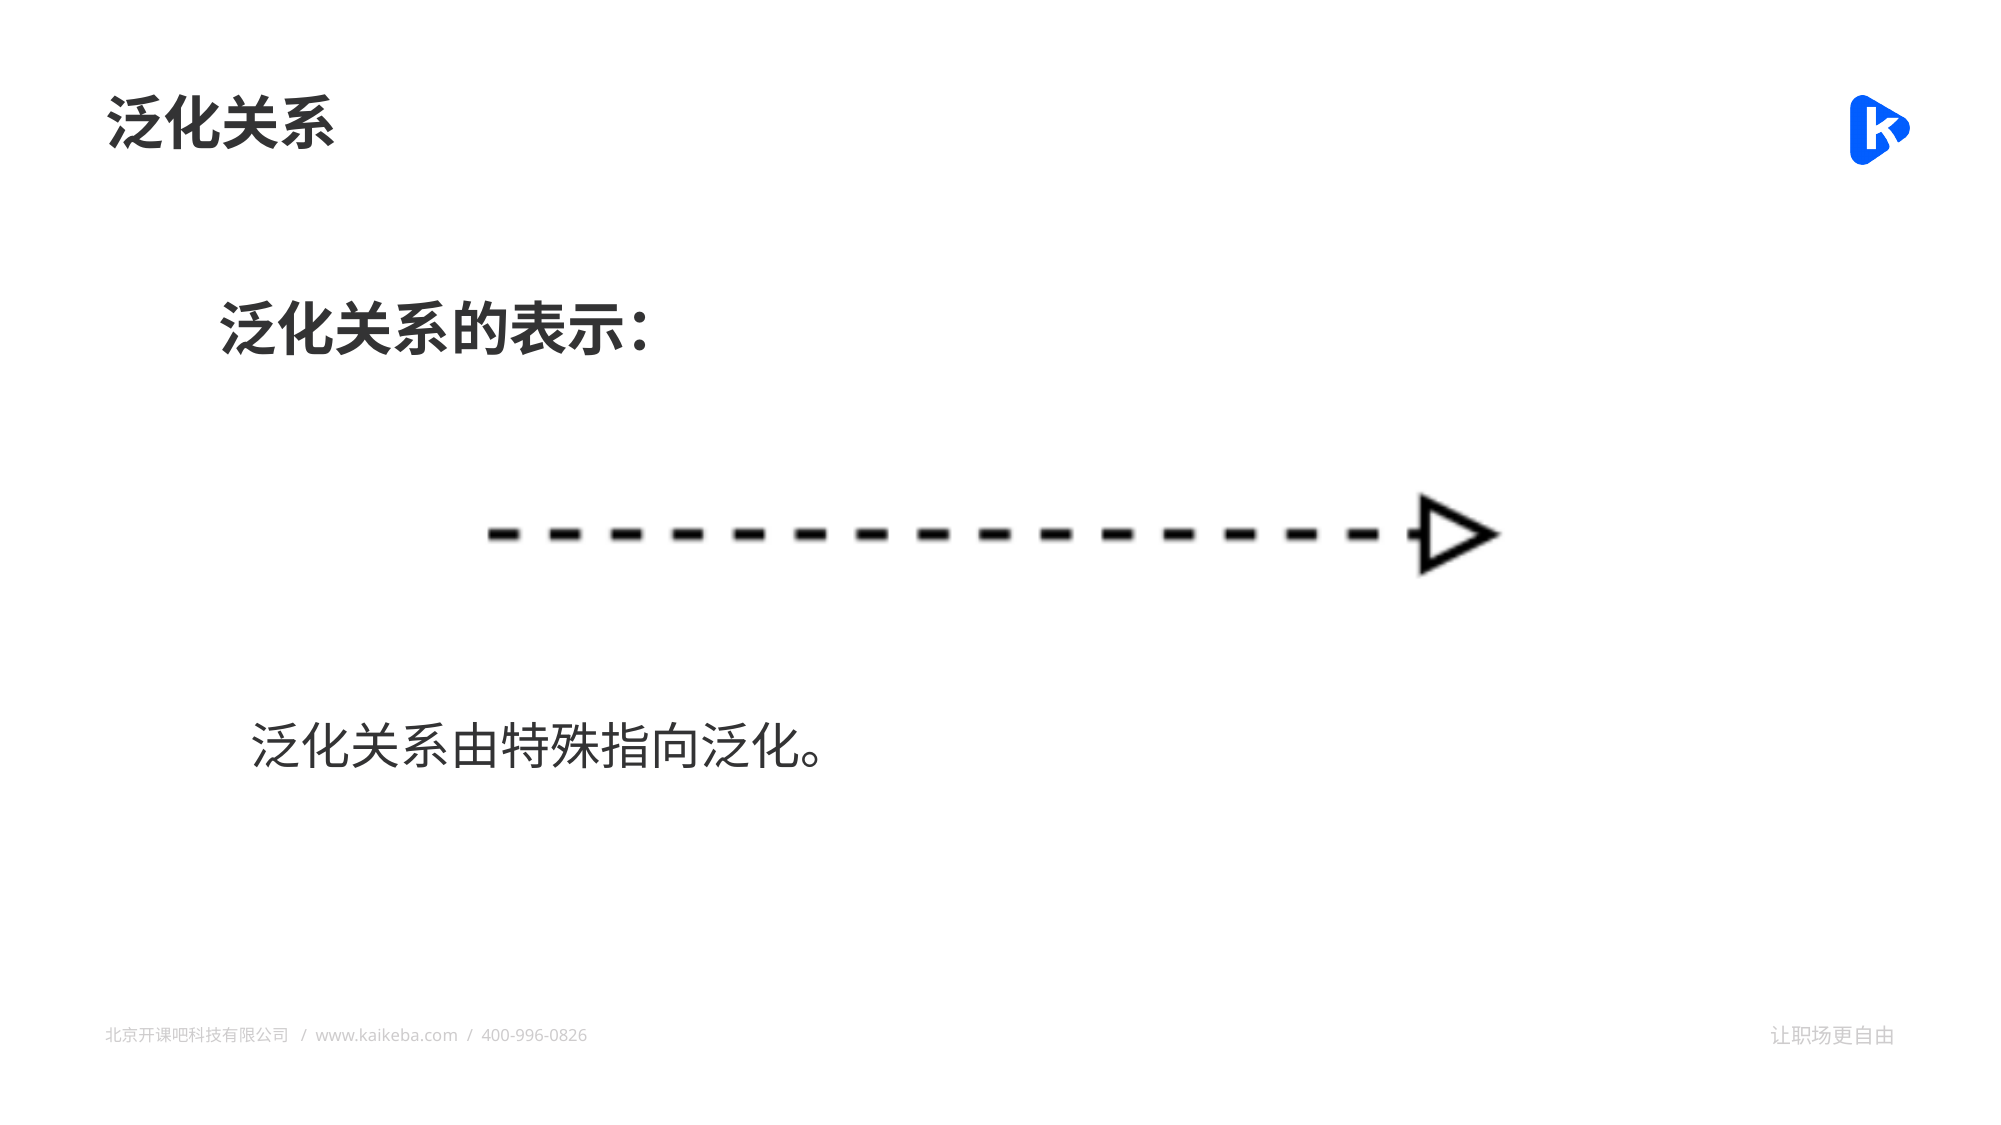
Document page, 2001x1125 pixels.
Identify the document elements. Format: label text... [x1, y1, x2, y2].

text_box 泛化关系 [90, 86, 1910, 165]
text_box 泛化关系的表示： [203, 284, 696, 370]
picture [447, 423, 1521, 628]
text_box 泛化关系由特殊指向泛化。 [235, 707, 1054, 793]
